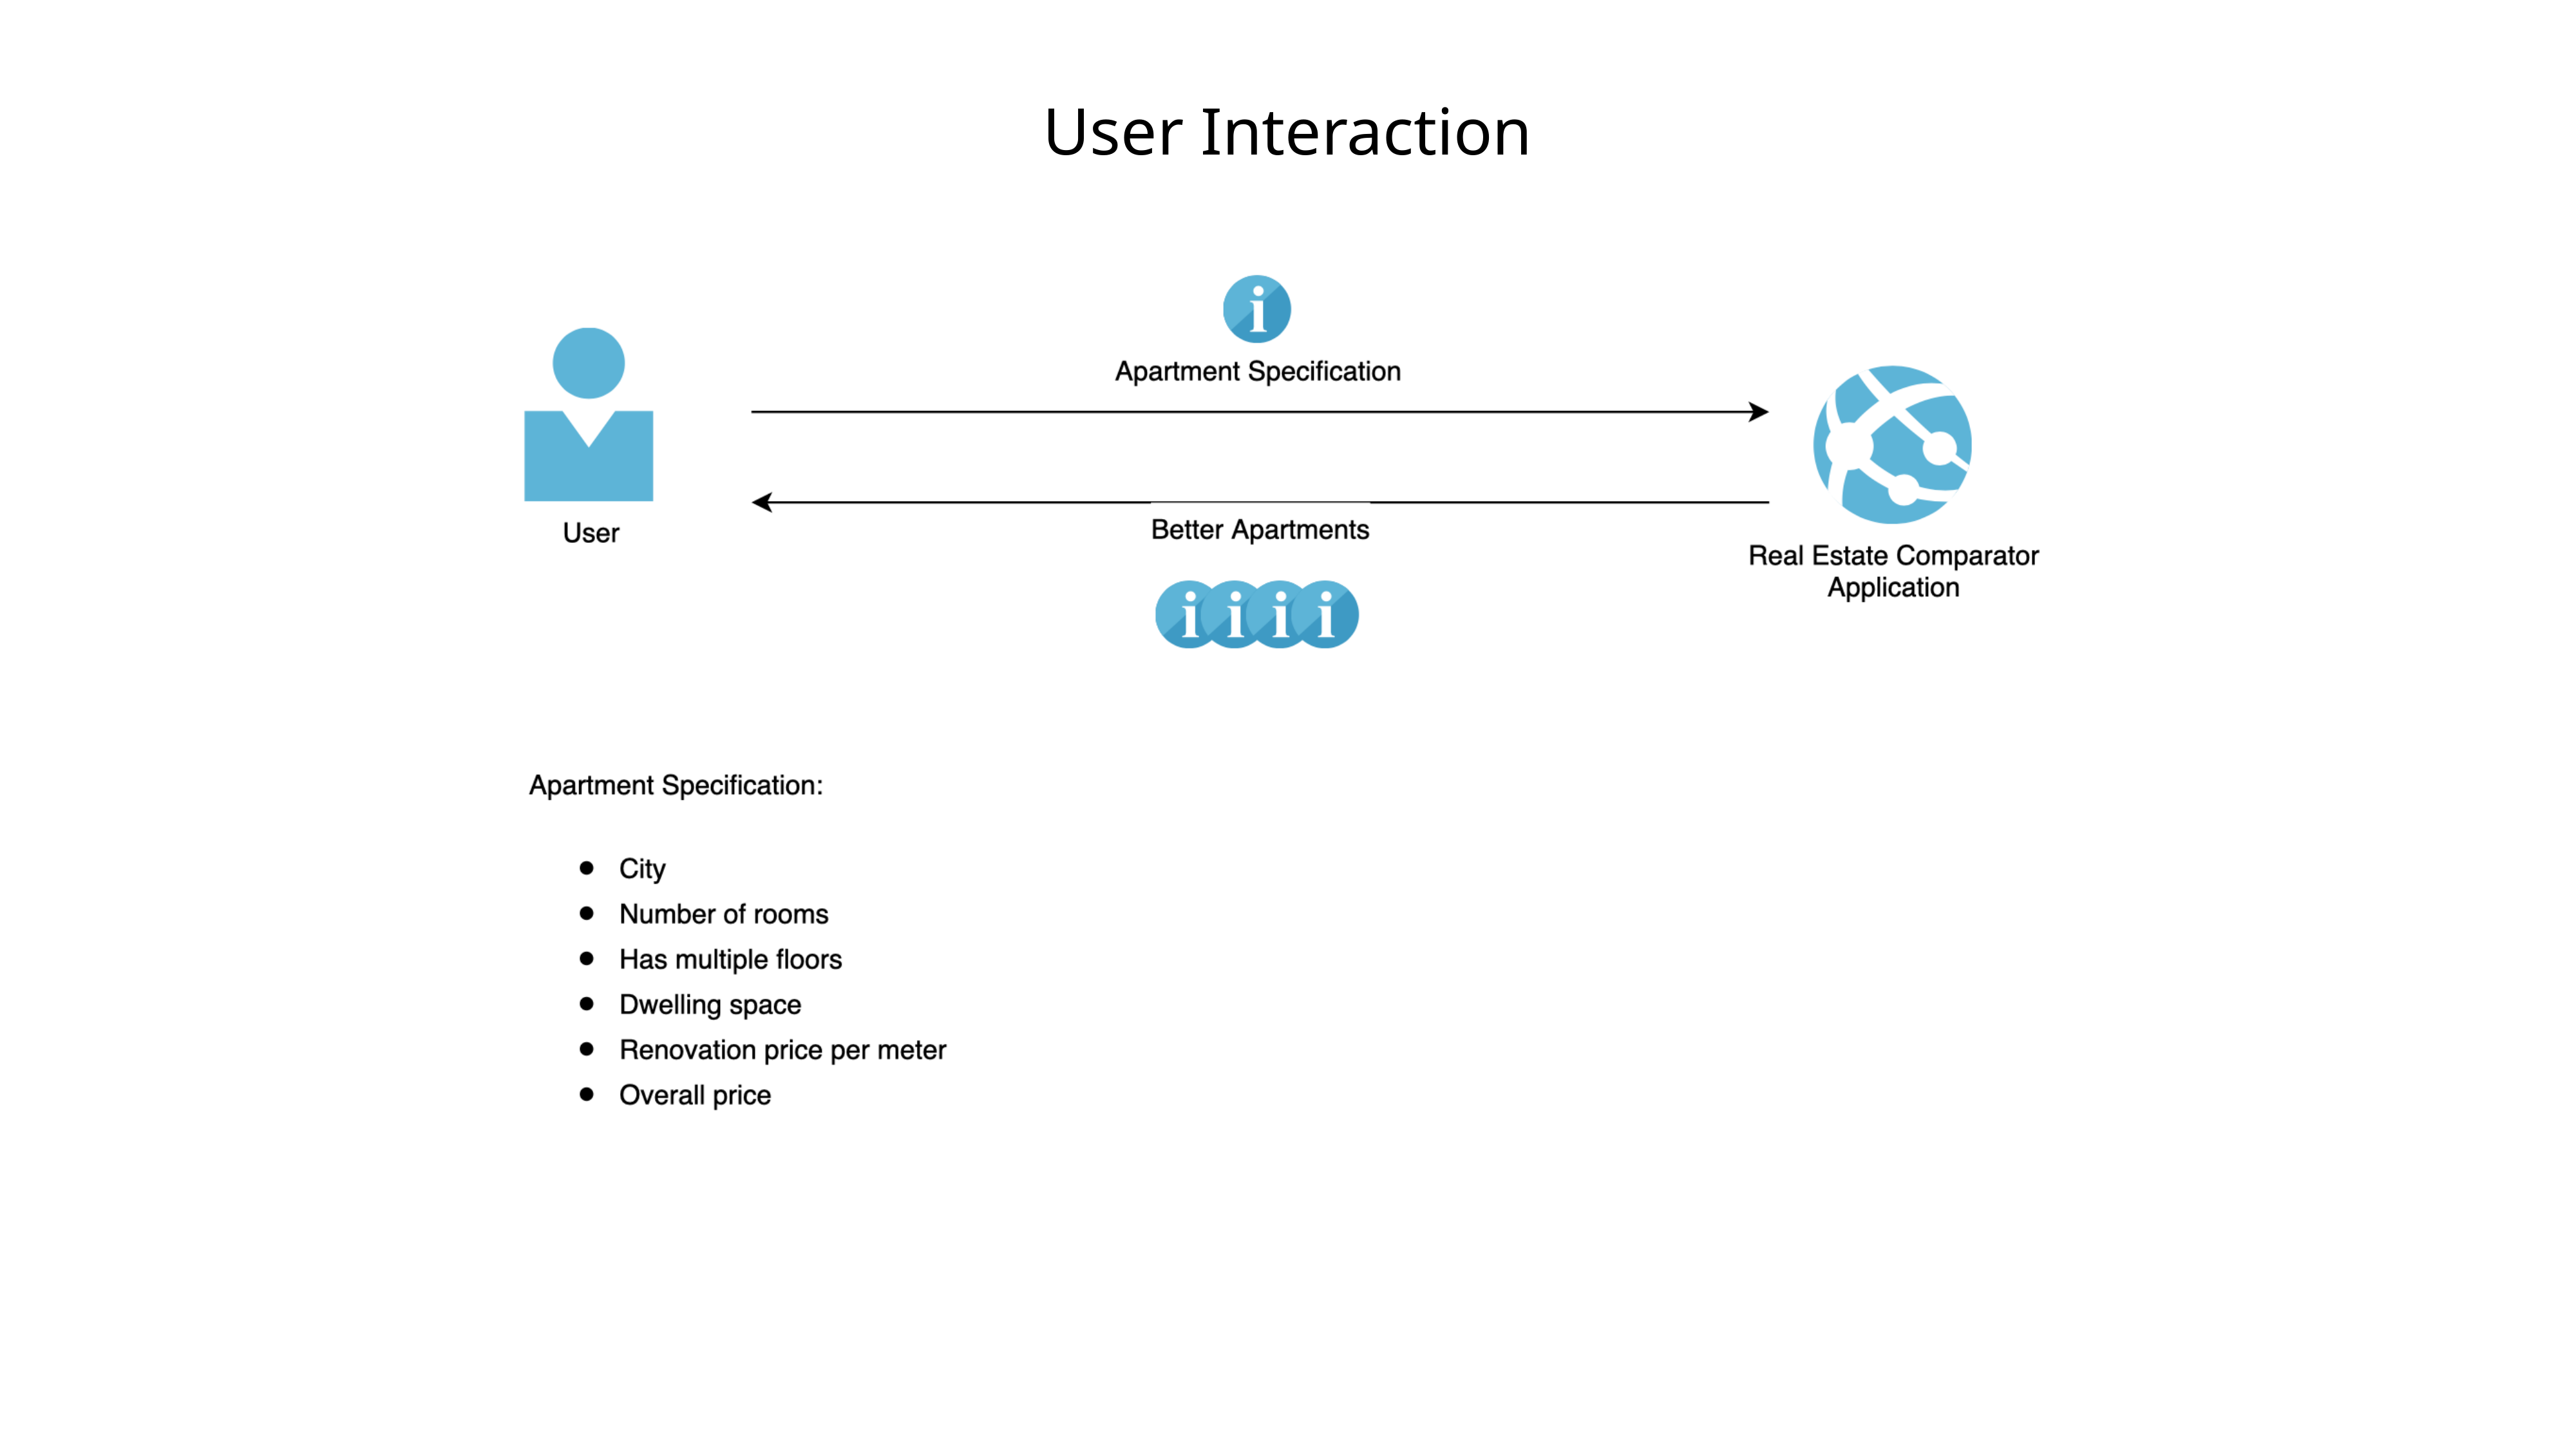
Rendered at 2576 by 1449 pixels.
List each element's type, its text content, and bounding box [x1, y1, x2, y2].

picture [491, 220, 2085, 1177]
text_box User Interaction [1037, 93, 1539, 174]
